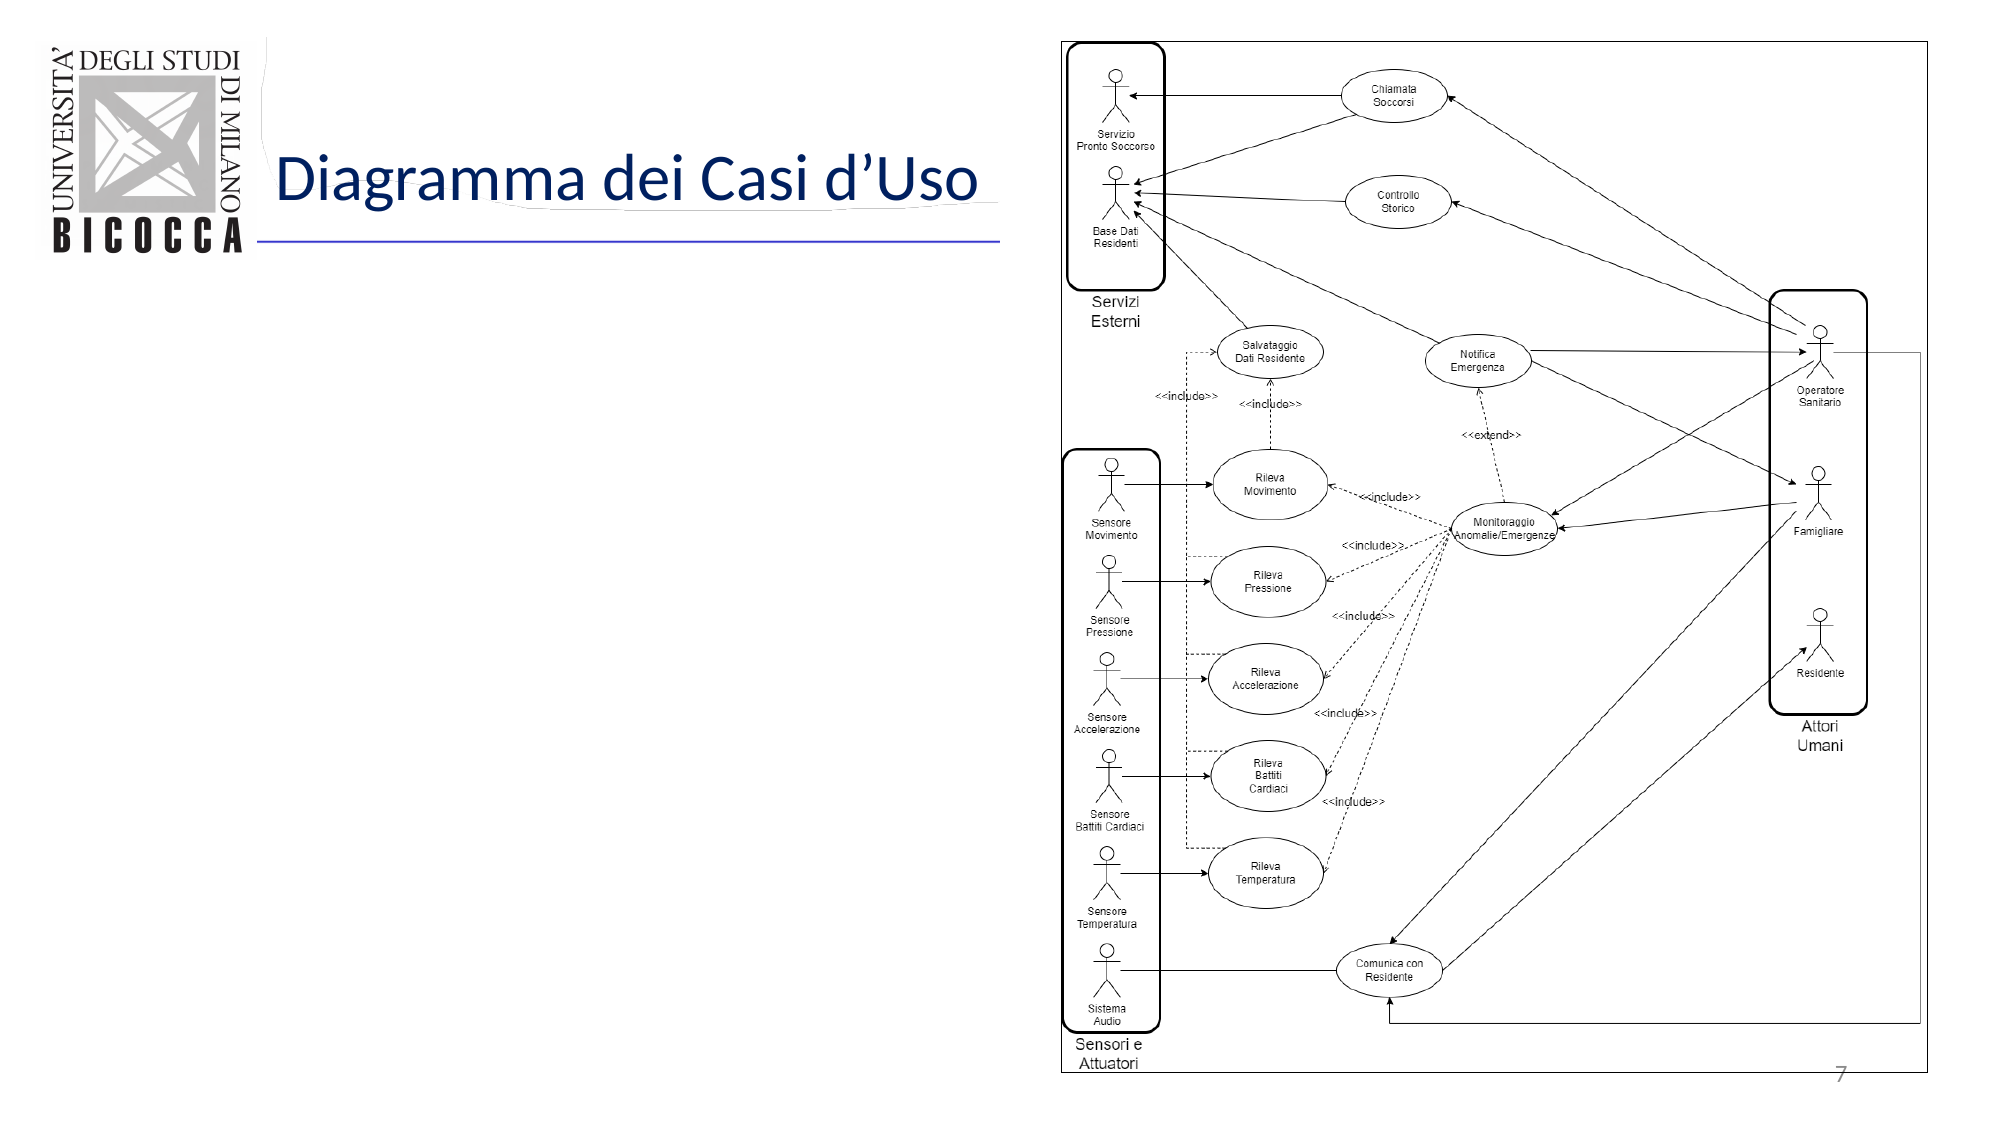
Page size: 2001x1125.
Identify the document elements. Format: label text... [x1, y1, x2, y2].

picture [35, 37, 1000, 261]
slide_number 7 [1412, 1073, 1863, 1103]
picture [1061, 41, 1928, 1073]
